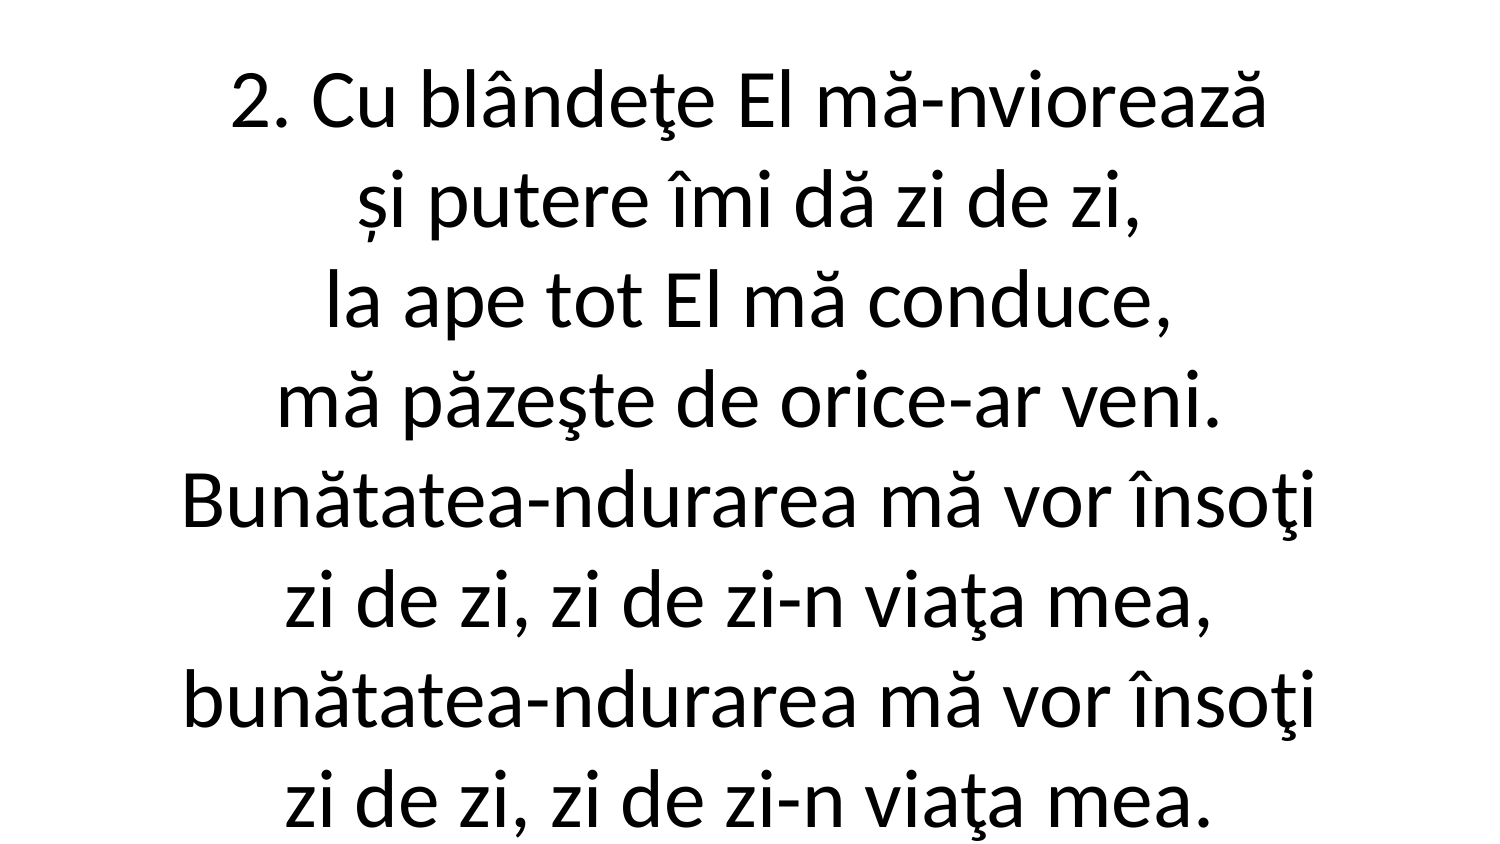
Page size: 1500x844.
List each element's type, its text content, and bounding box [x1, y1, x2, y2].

text_box 2. Cu blândeţe El mă-nviorează și putere îmi dă zi de zi, la ape tot El mă conduce, mă păzeşte de orice-ar veni. Bunătatea-ndurarea mă vor însoţi zi de zi, zi de zi-n viaţa mea, bunătatea-ndurarea mă vor însoţi zi de zi, zi de zi-n viaţa mea. [165, 0, 1334, 844]
